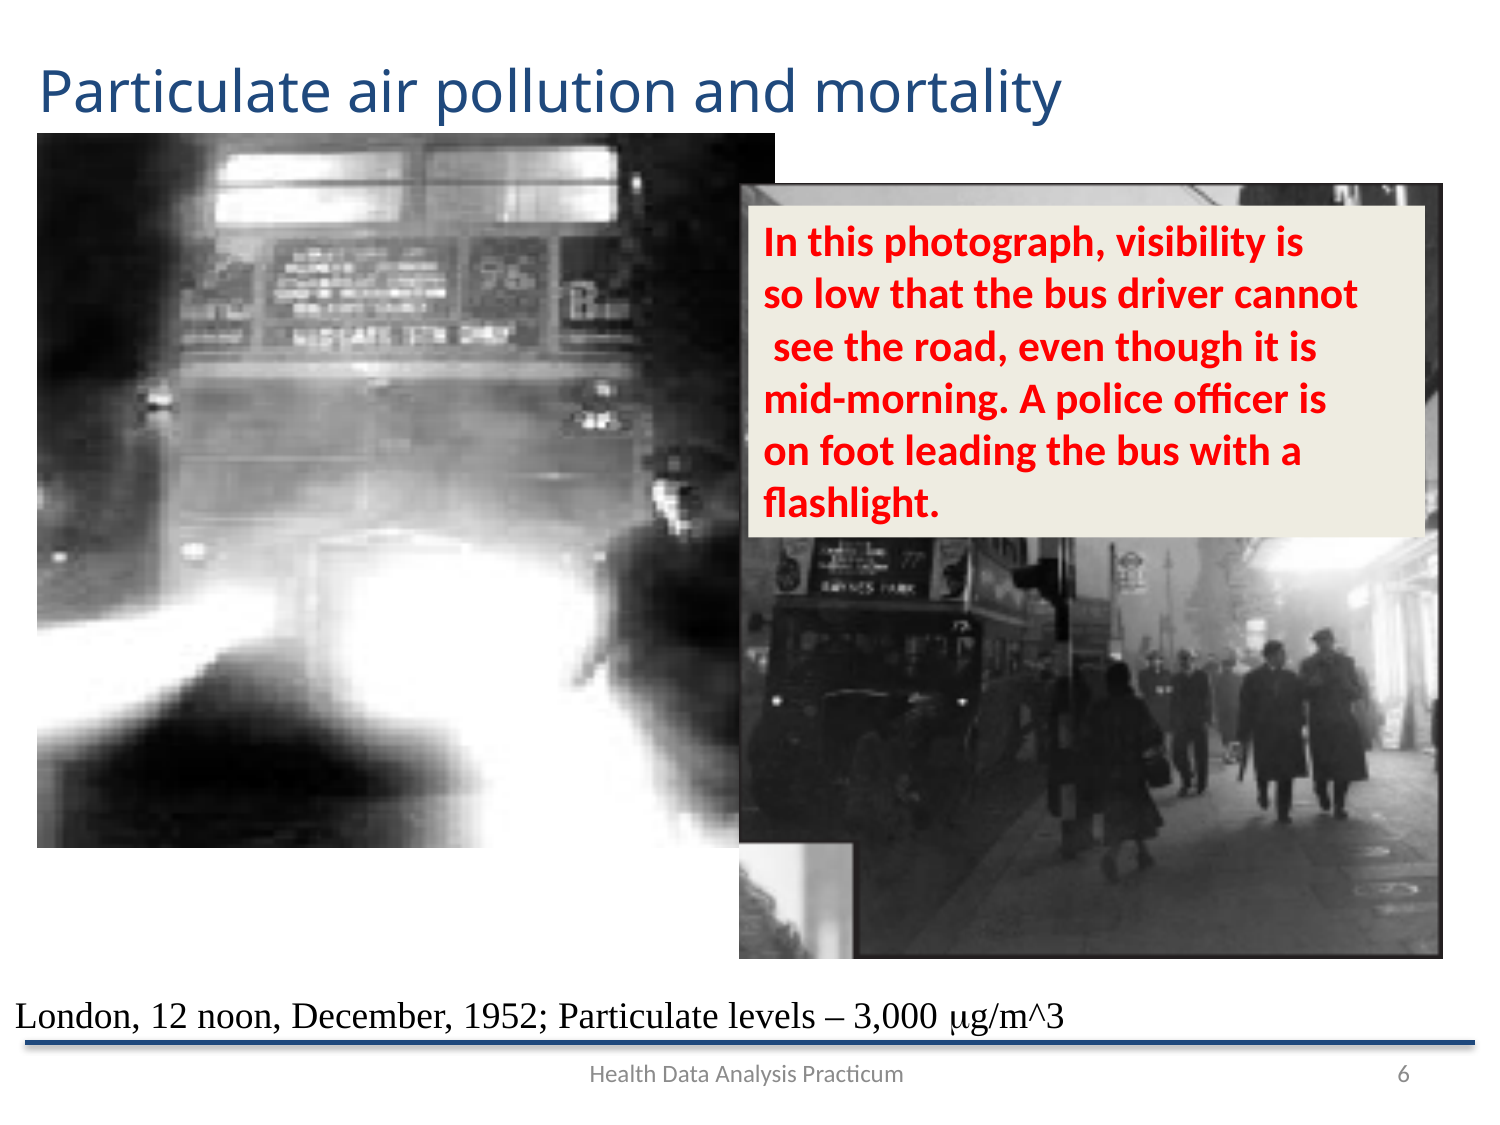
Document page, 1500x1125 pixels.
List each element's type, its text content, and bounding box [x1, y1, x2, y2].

slide_number 6 [1075, 1044, 1425, 1103]
title Particulate air pollution and mortality [23, 21, 1467, 157]
footer Health Data Analysis Practicum [425, 1044, 1075, 1103]
picture [37, 133, 1443, 959]
text_box London, 12 noon, December, 1952; Particulate levels – 3,000 mg/m^3 [0, 983, 1450, 1044]
